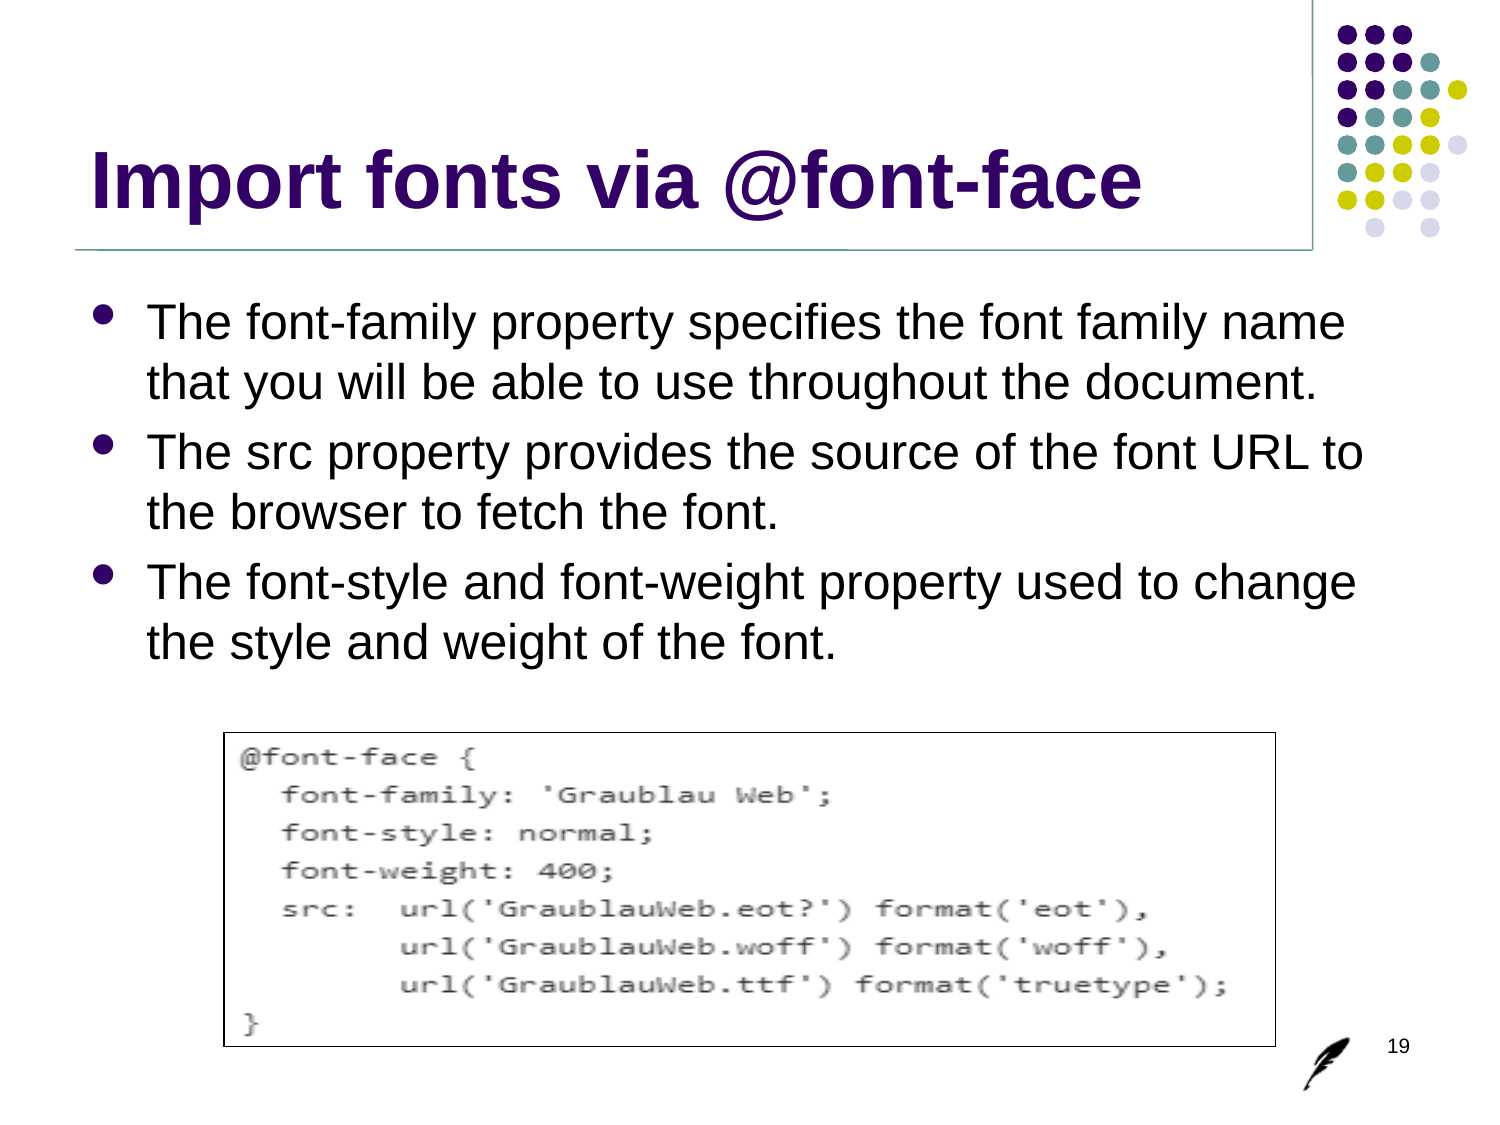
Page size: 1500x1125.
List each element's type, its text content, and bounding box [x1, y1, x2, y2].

slide_number 19 [1074, 1025, 1425, 1100]
list The font-family property specifies the font family name that you will be able to use throughout the document. The src property provides the source of the font URL to the browser to fetch the font. The font-style and font-weight property used to change the style and weight of the font. [75, 282, 1425, 1006]
title Import fonts via @font-face [75, 20, 1313, 233]
picture [224, 733, 1275, 1046]
